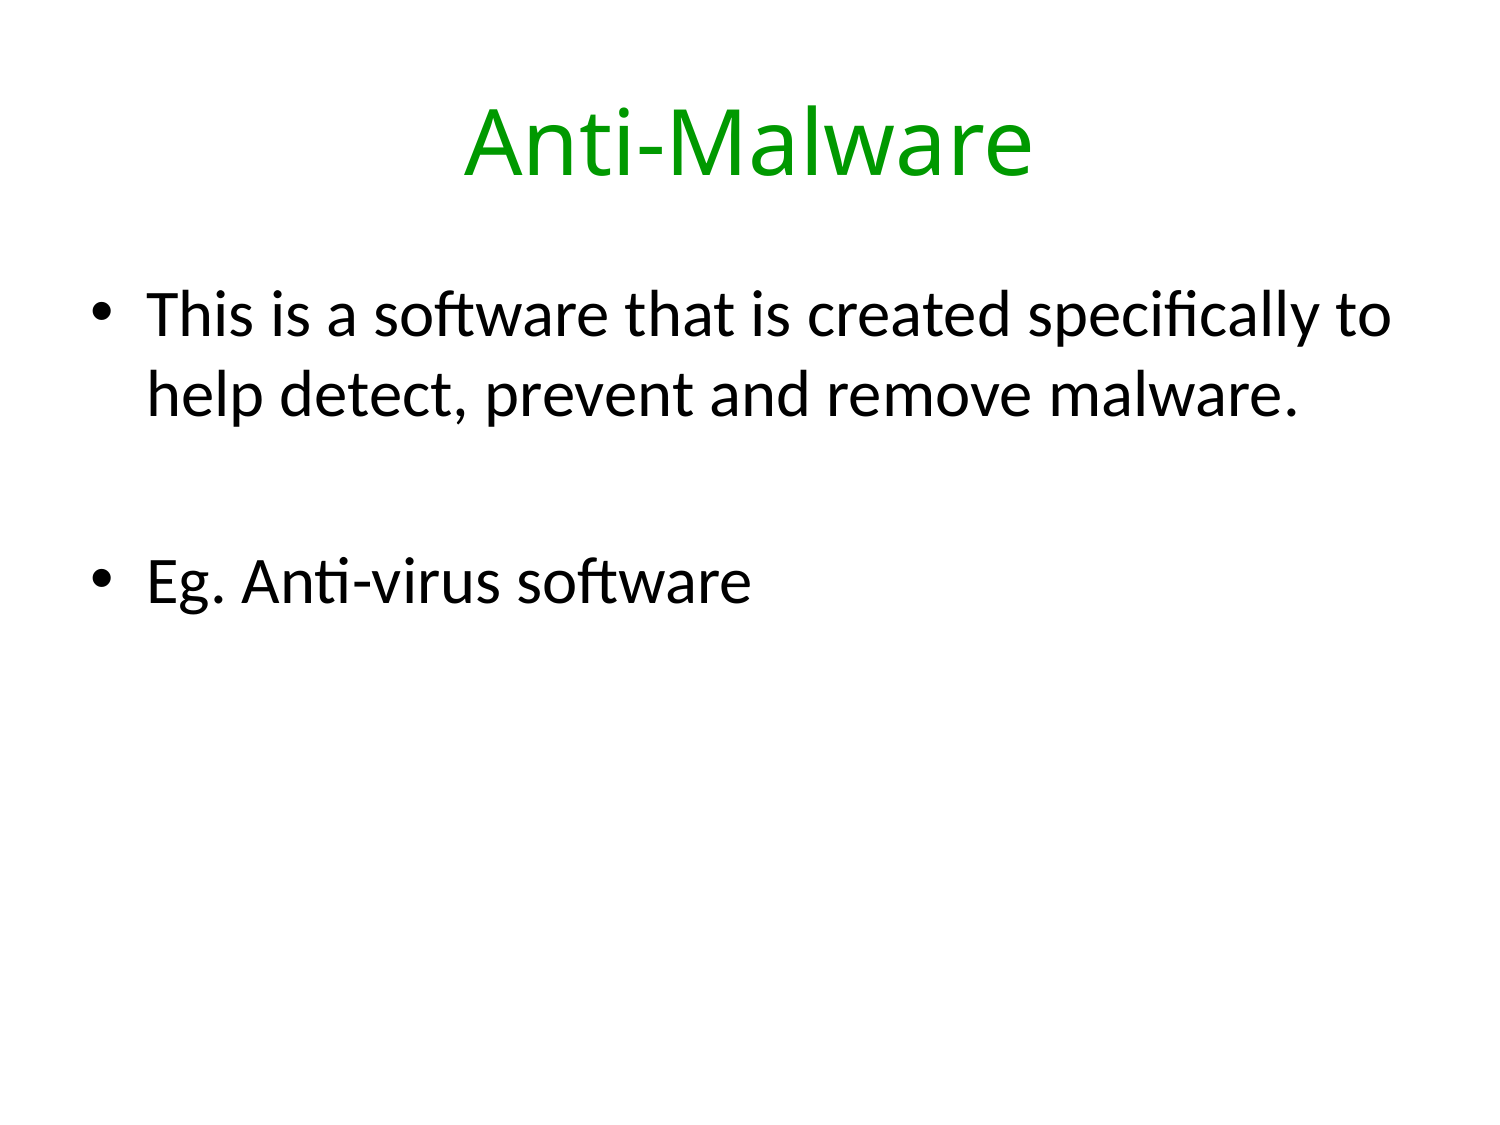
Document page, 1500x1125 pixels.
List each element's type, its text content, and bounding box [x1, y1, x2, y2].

title Anti-Malware [74, 44, 1426, 233]
list This is a software that is created specifically to help detect, prevent and remove malware. Eg. Anti-virus software [74, 262, 1426, 1006]
